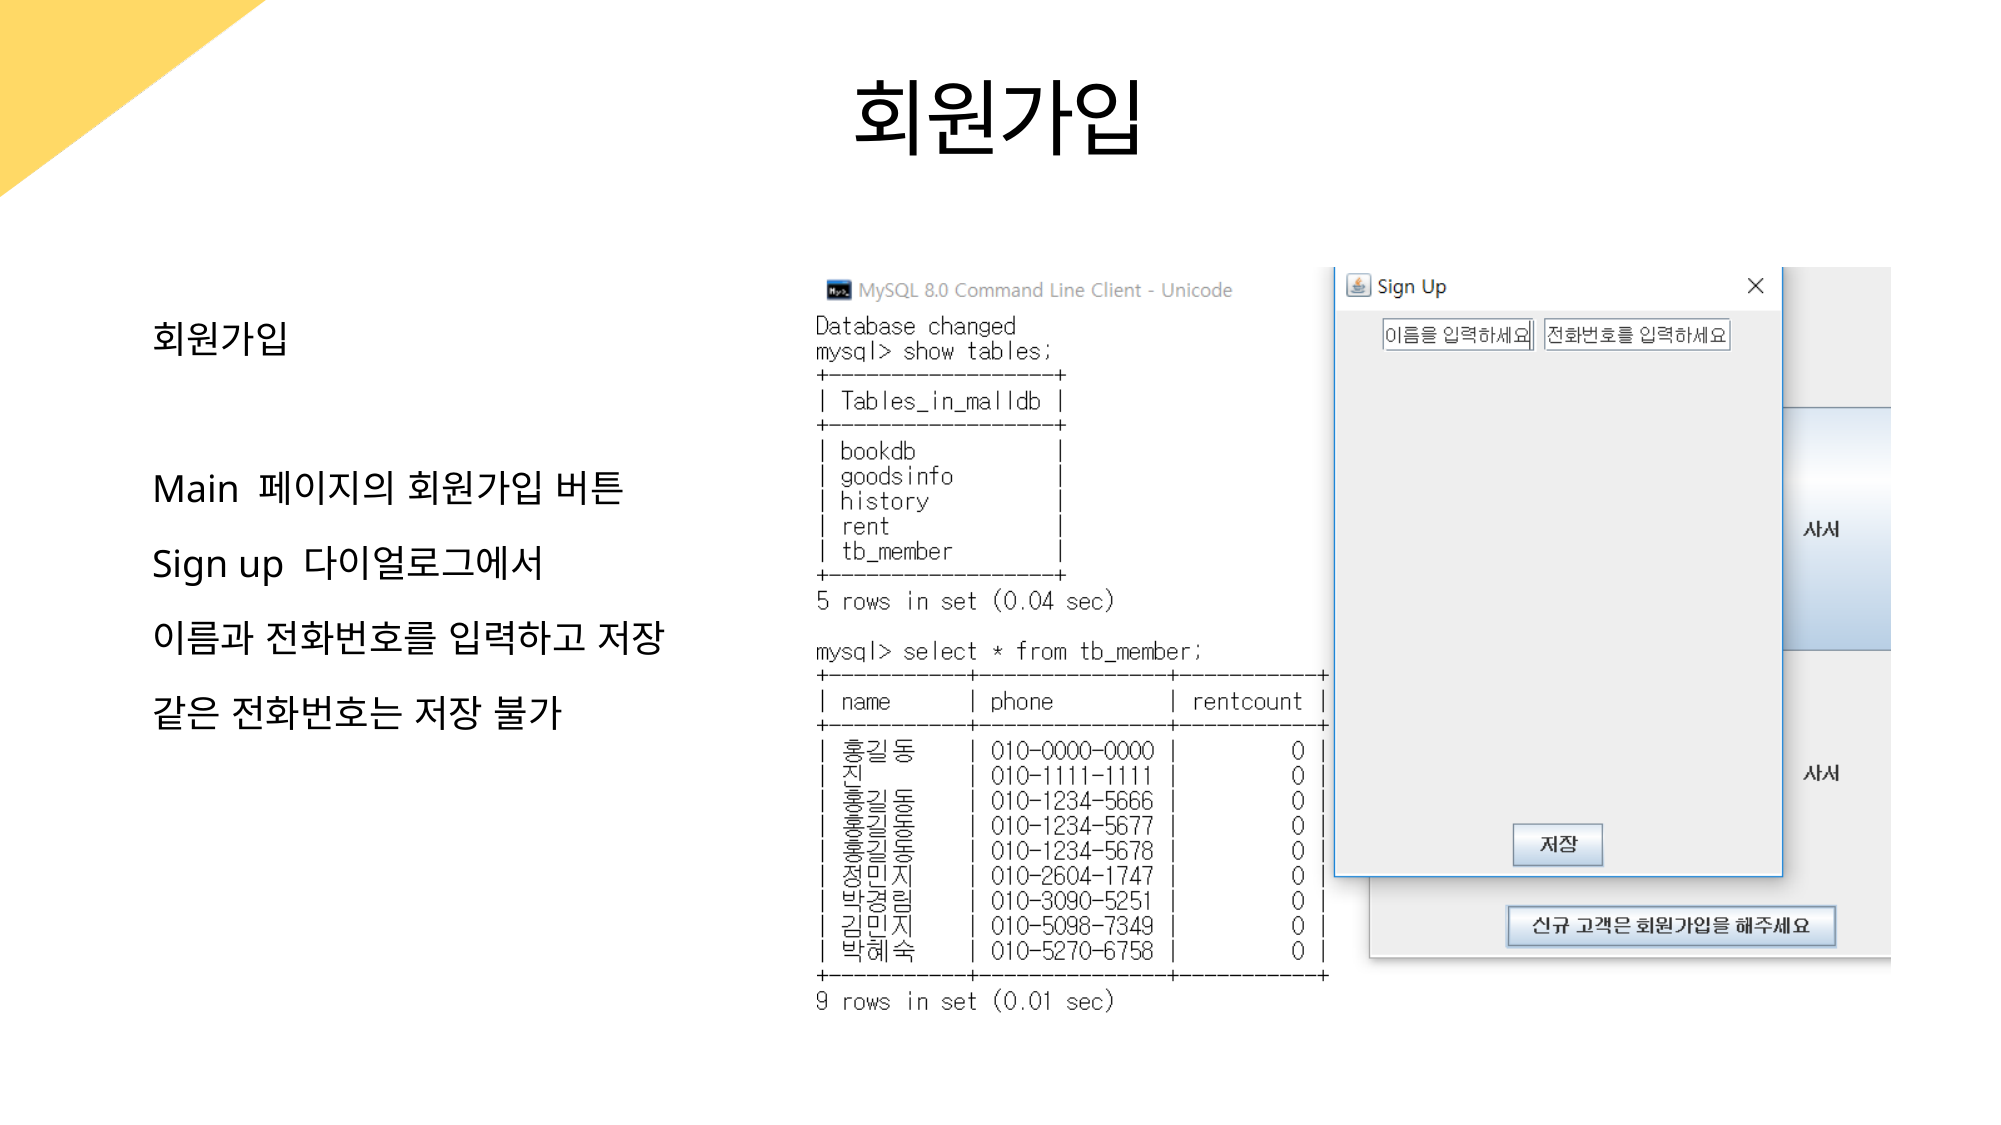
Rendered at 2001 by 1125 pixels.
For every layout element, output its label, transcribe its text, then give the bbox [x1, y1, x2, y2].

text_box 회원가입 Main 페이지의 회원가입 버튼 Sign up 다이얼로그에서 이름과 전화번호를 입력하고 저장 같은 전화번호는 저장 불가 [137, 299, 763, 1014]
text_box 회원가입 [288, 73, 1712, 241]
picture [817, 267, 1891, 1026]
picture [0, 0, 268, 198]
